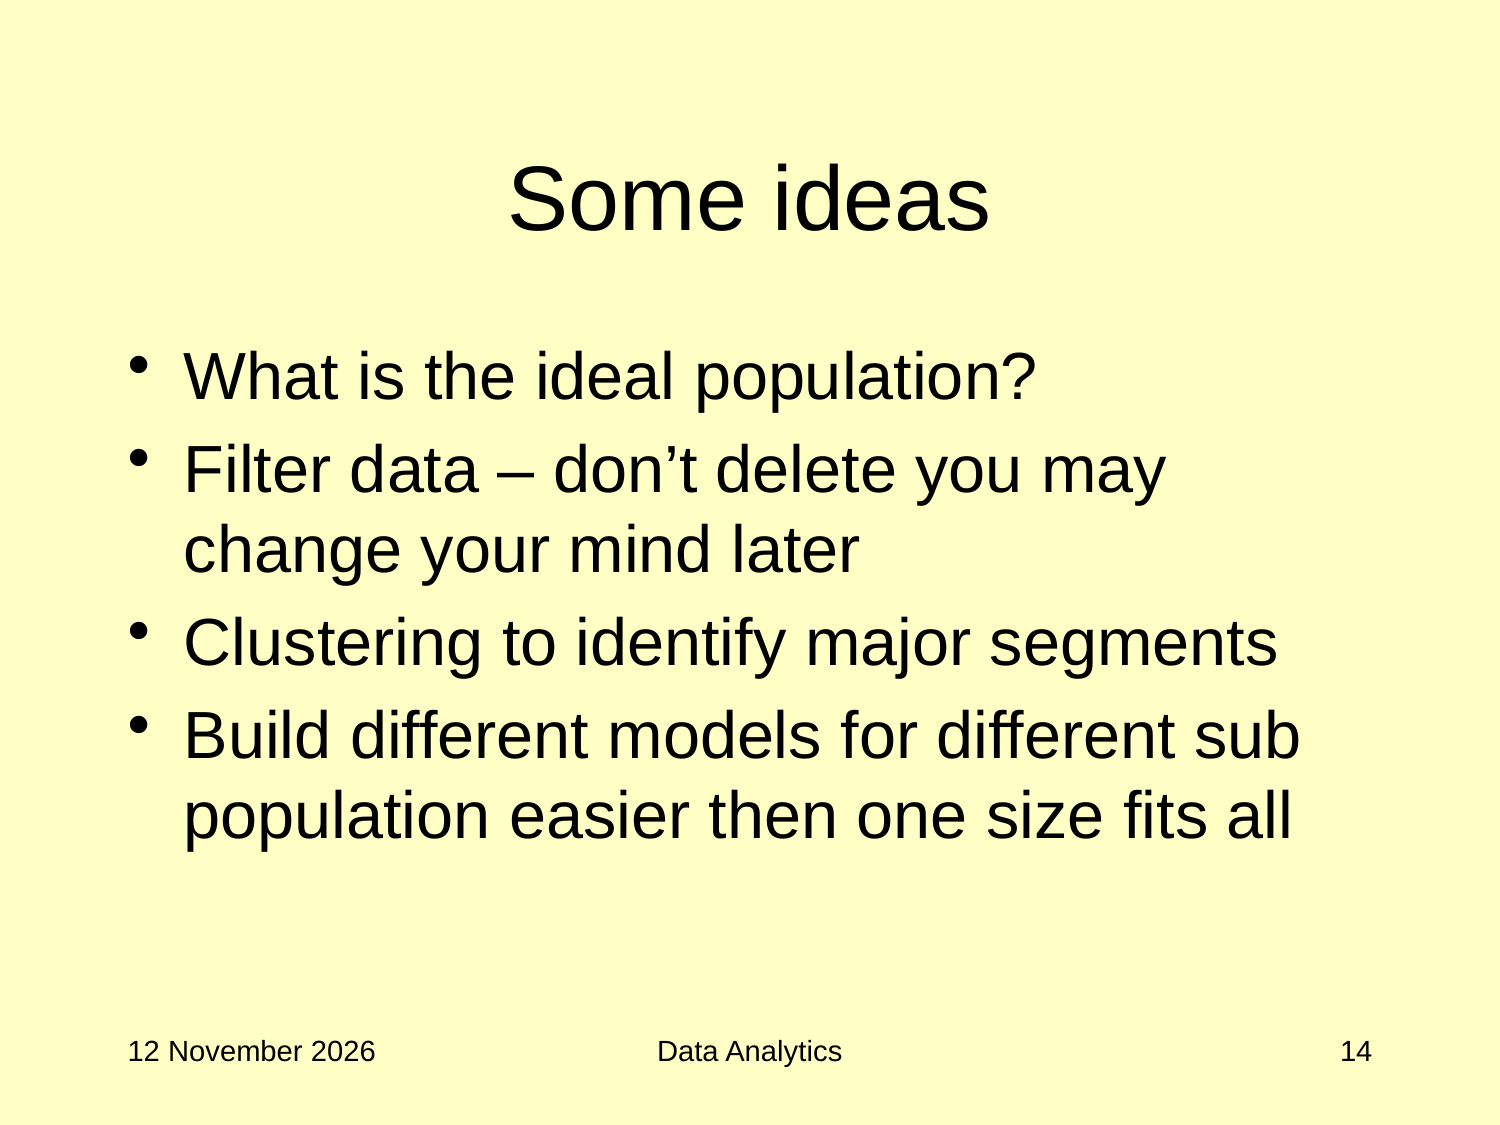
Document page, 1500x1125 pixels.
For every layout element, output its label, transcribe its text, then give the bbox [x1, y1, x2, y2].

footer Data Analytics [512, 1024, 988, 1101]
slide_number 14 [1074, 1024, 1388, 1101]
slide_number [112, 1024, 426, 1101]
list What is the ideal population? Filter data – don’t delete you may change your mind later Clustering to identify major segments Build different models for different sub population easier then one size fits all [112, 324, 1388, 1001]
title Some ideas [112, 99, 1388, 288]
